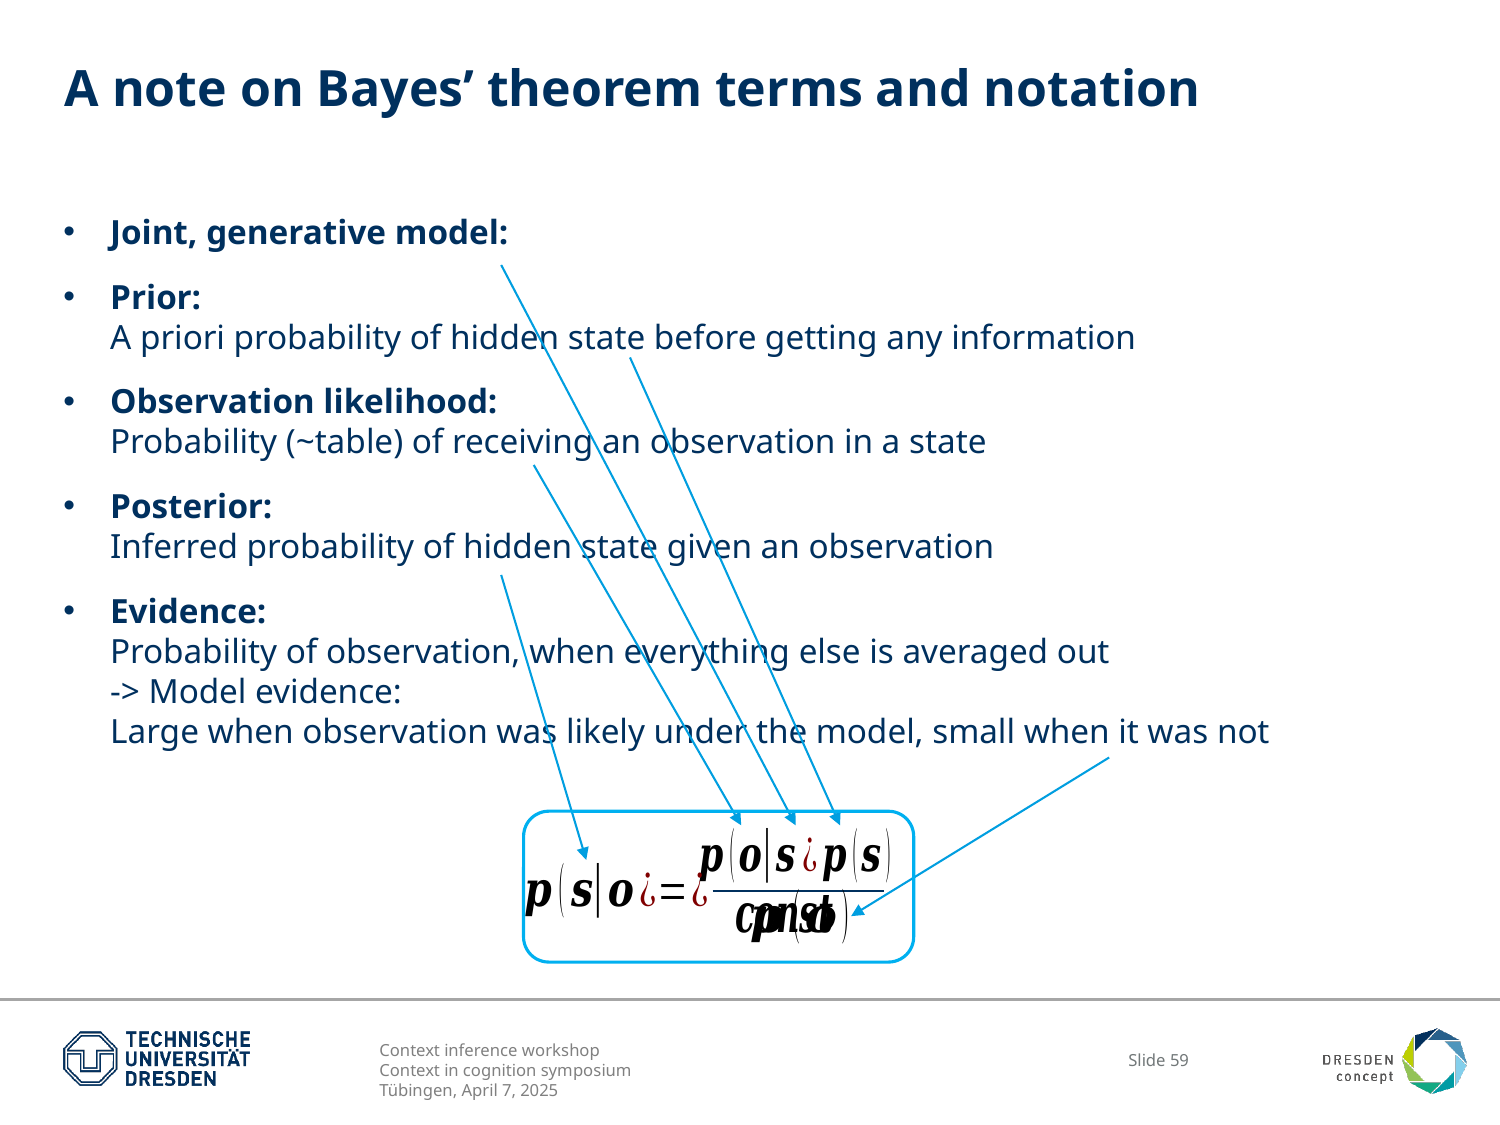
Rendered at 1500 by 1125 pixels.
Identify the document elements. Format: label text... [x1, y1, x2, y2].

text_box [501, 574, 587, 860]
picture [1323, 1028, 1467, 1094]
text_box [851, 757, 1110, 917]
picture [63, 1031, 250, 1086]
title A note on Bayes’ theorem terms and notation [64, 56, 1437, 190]
text_box [522, 810, 915, 964]
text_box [533, 464, 742, 826]
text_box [501, 264, 796, 574]
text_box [629, 357, 840, 826]
